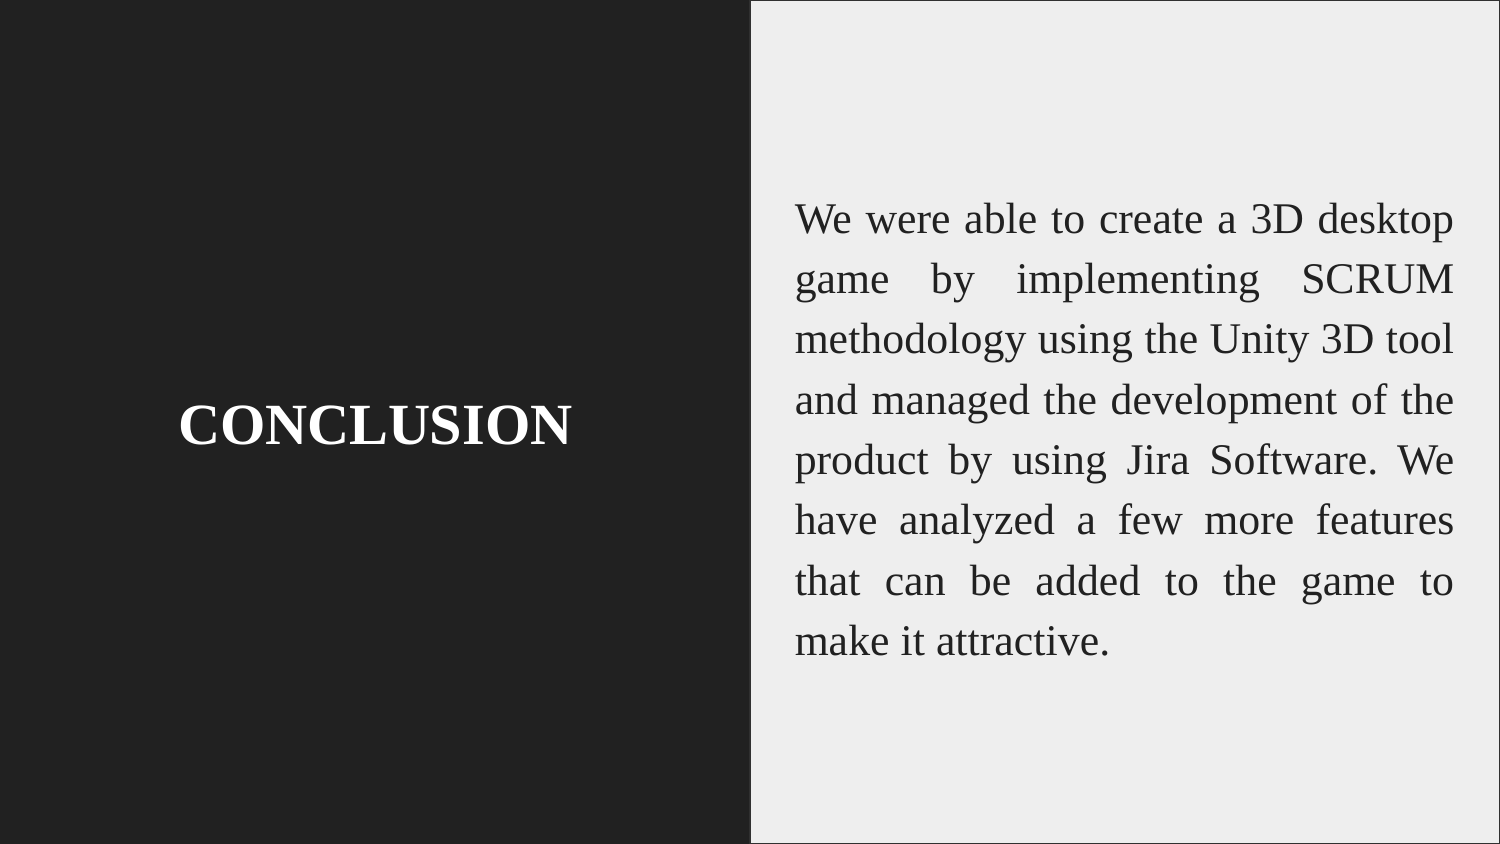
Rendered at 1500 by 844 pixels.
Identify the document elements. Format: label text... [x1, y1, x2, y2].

text_box [749, 0, 1500, 844]
text_box CONCLUSION [44, 371, 707, 472]
text_box We were able to create a 3D desktop game by implementing SCRUM methodology using the Unity 3D tool and managed the development of the product by using Jira Software. We have analyzed a few more features that can be added to the game to make it attractive.​ [779, 166, 1470, 680]
